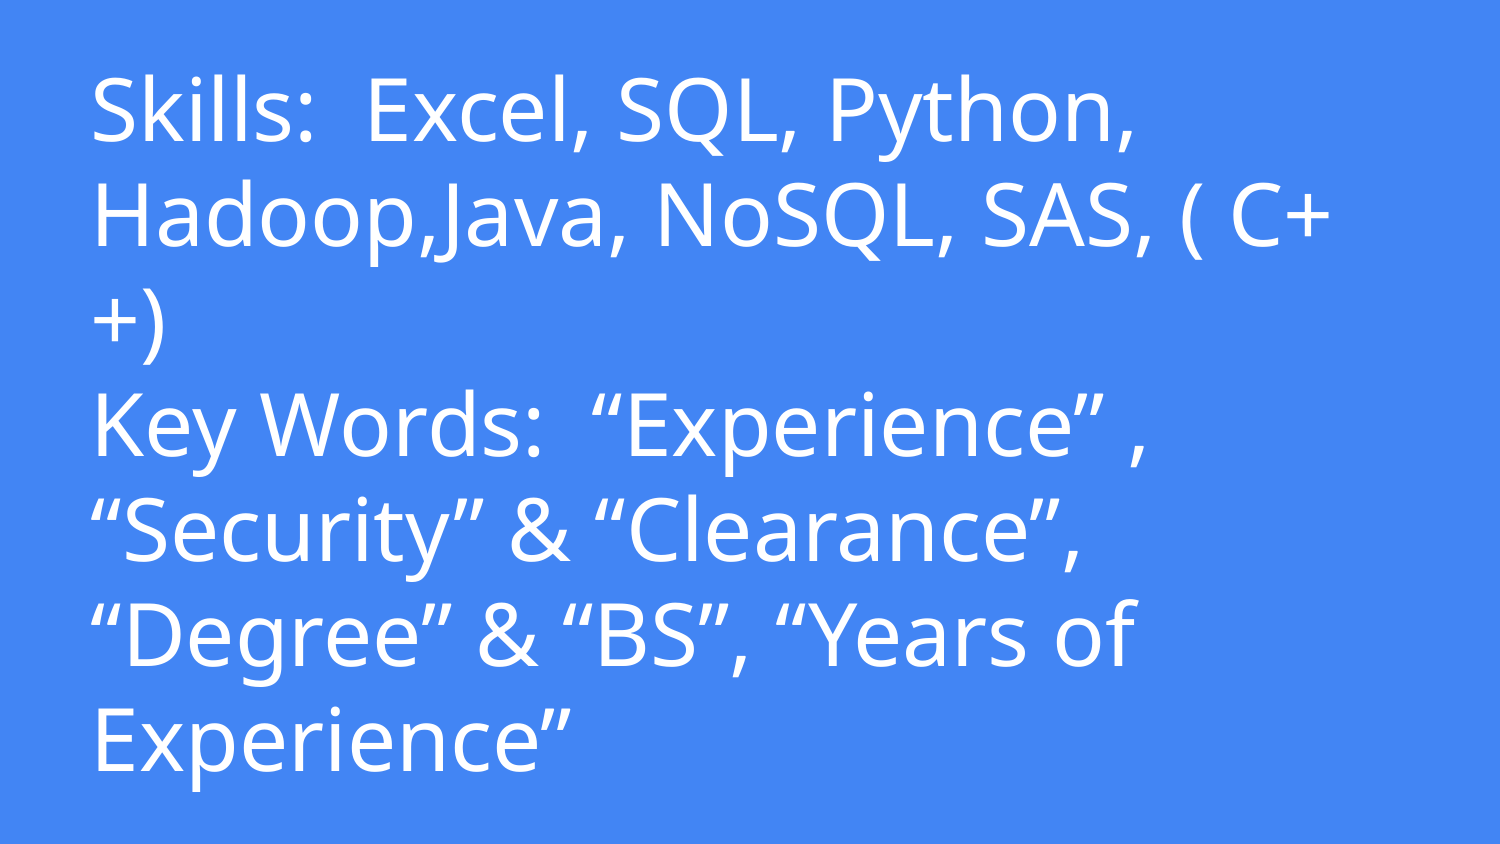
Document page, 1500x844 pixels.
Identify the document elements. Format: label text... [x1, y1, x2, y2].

title Skills: Excel, SQL, Python, Hadoop,Java, NoSQL, SAS, ( C++) Key Words: “Experience” , “Security” & “Clearance”, “Degree” & “BS”, “Years of Experience” [75, 338, 1425, 505]
